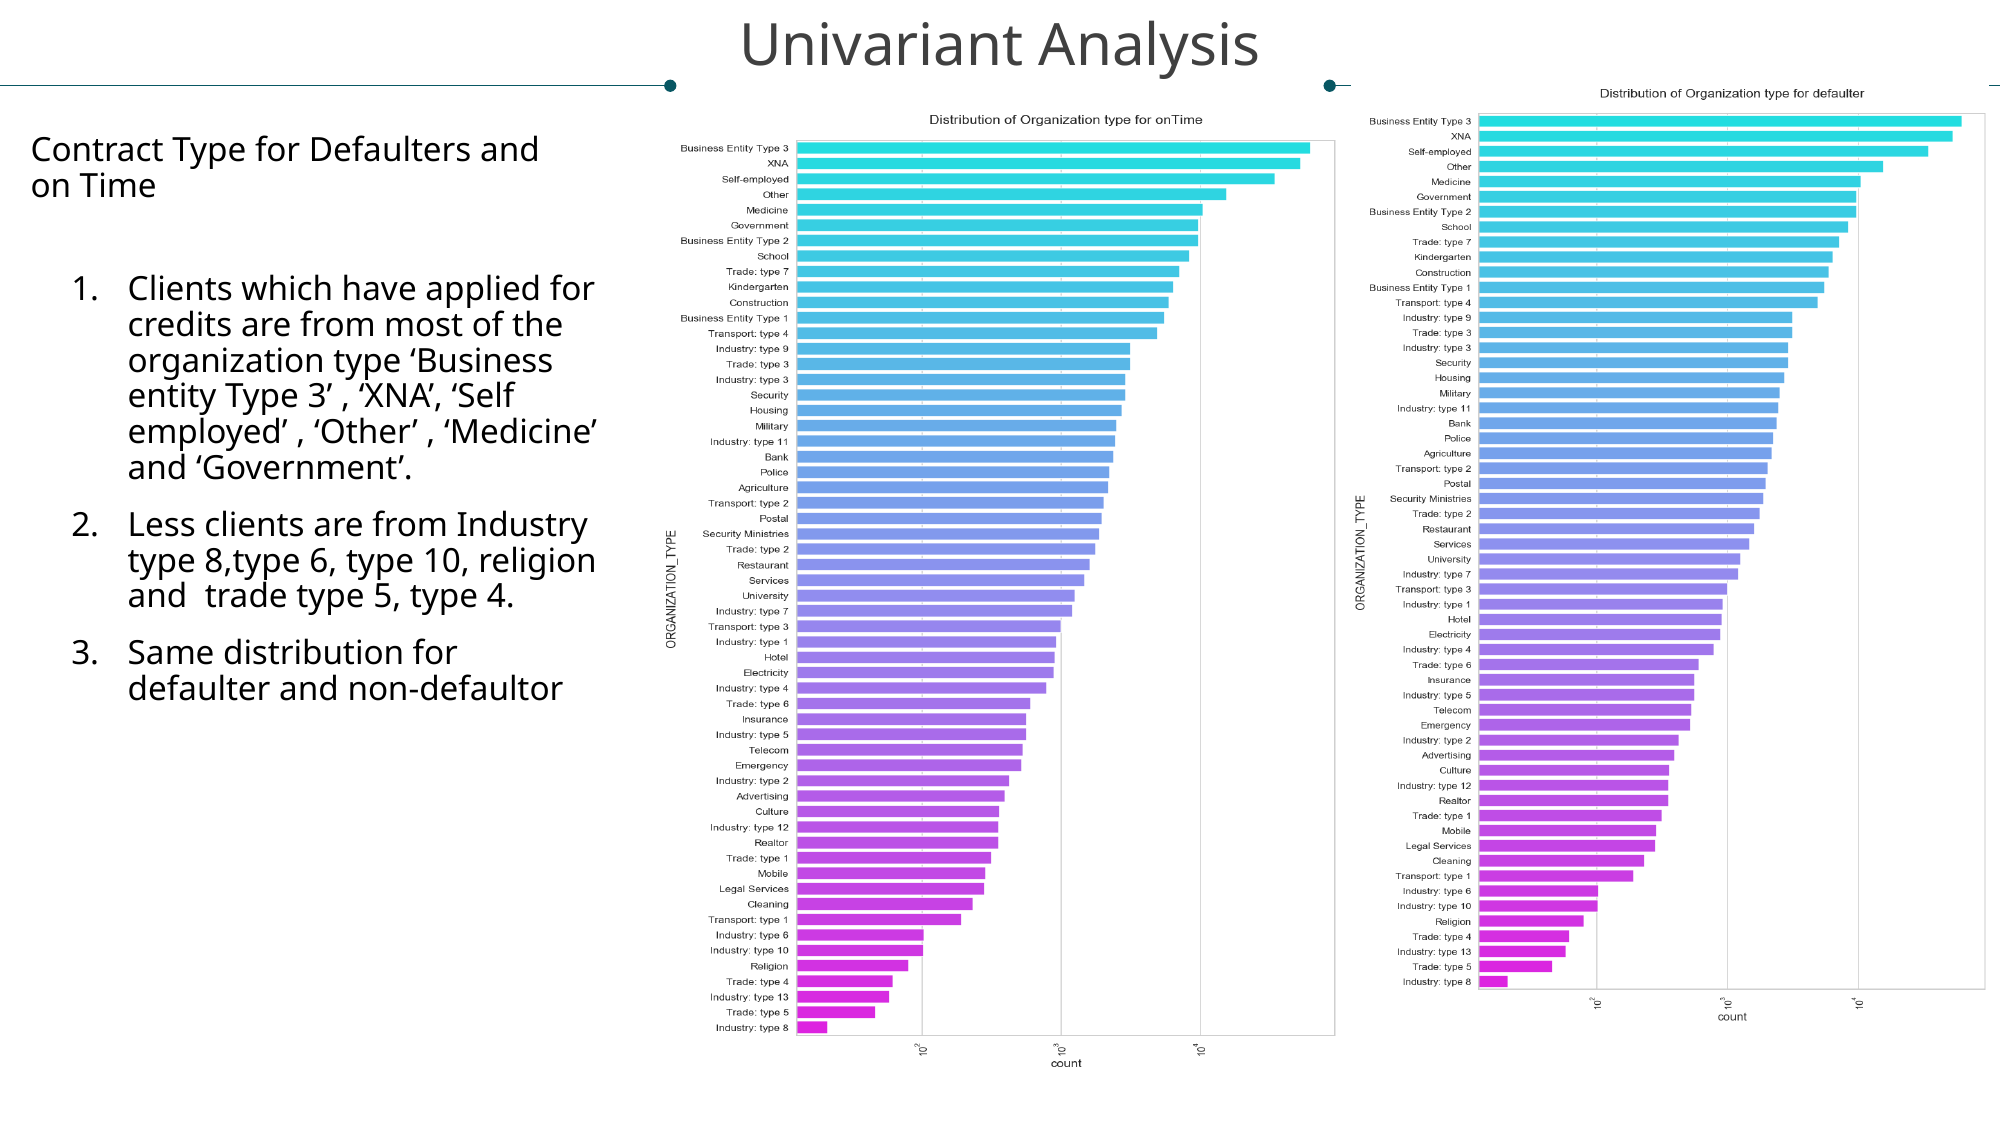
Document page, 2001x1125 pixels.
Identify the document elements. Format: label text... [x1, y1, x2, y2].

picture [1351, 85, 1989, 1026]
picture [661, 111, 1339, 1073]
text_box Clients which have applied for credits are from most of the organization type ‘Business entity Type 3’ , ‘XNA’, ‘Self employed’ , ‘Other’ , ‘Medicine’ and ‘Government’. Less clients are from Industry type 8,type 6, type 10, religion and trade type 5, type 4. Same distribution for defaulter and non-defaultor [56, 264, 613, 1102]
text_box Contract Type for Defaulters and on Time [15, 125, 573, 232]
text_box Univariant Analysis [37, 14, 1963, 78]
